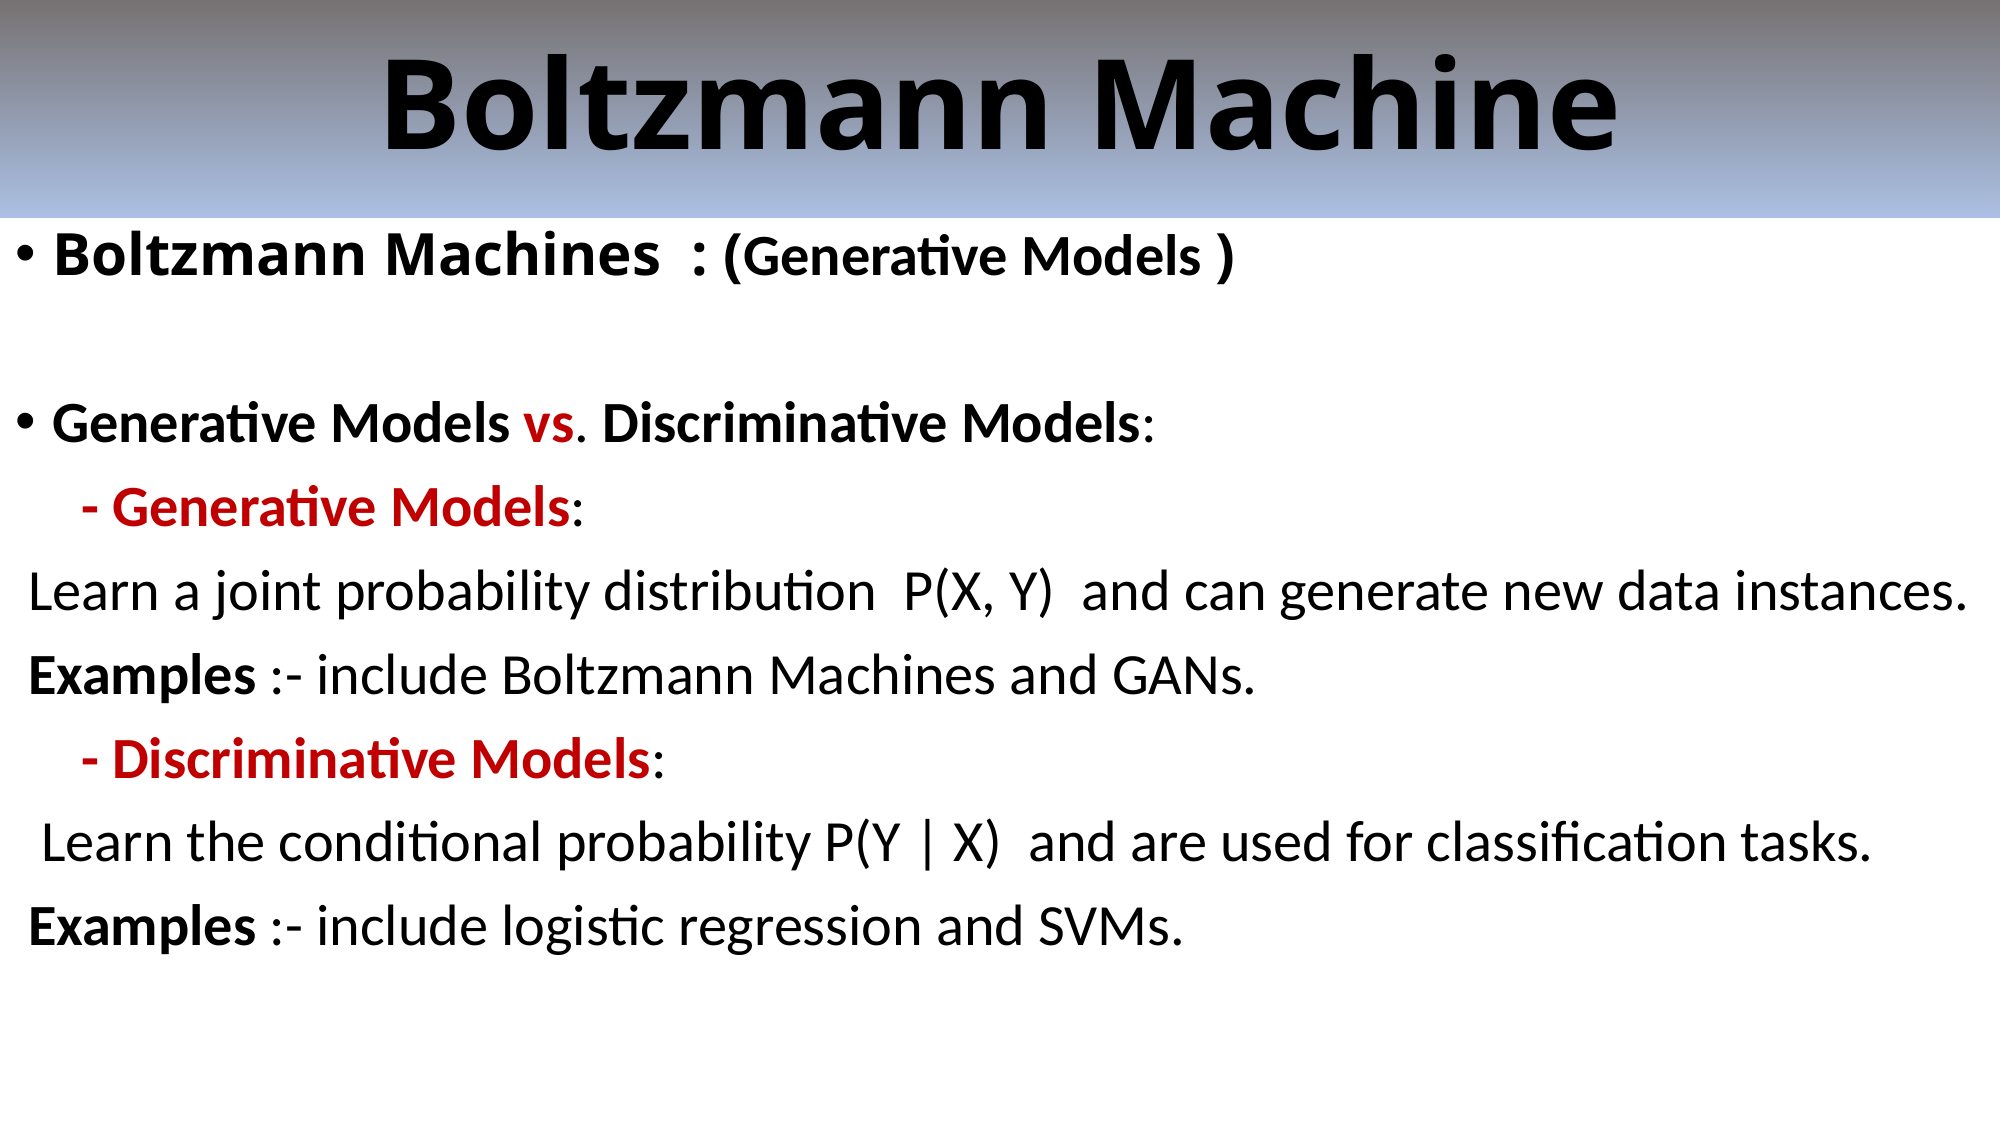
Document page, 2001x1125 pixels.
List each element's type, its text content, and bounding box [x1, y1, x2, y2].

title Boltzmann Machine [0, 0, 2000, 217]
list Boltzmann Machines : (Generative Models ) Generative Models vs. Discriminative Models: - Generative Models: Learn a joint probability distribution P(X, Y) and can generate new data instances. Examples :- include Boltzmann Machines and GANs. - Discriminative Models: Learn the conditional probability P(Y | X) and are used for classification tasks. Examples :- include logistic regression and SVMs. [0, 217, 2000, 1125]
